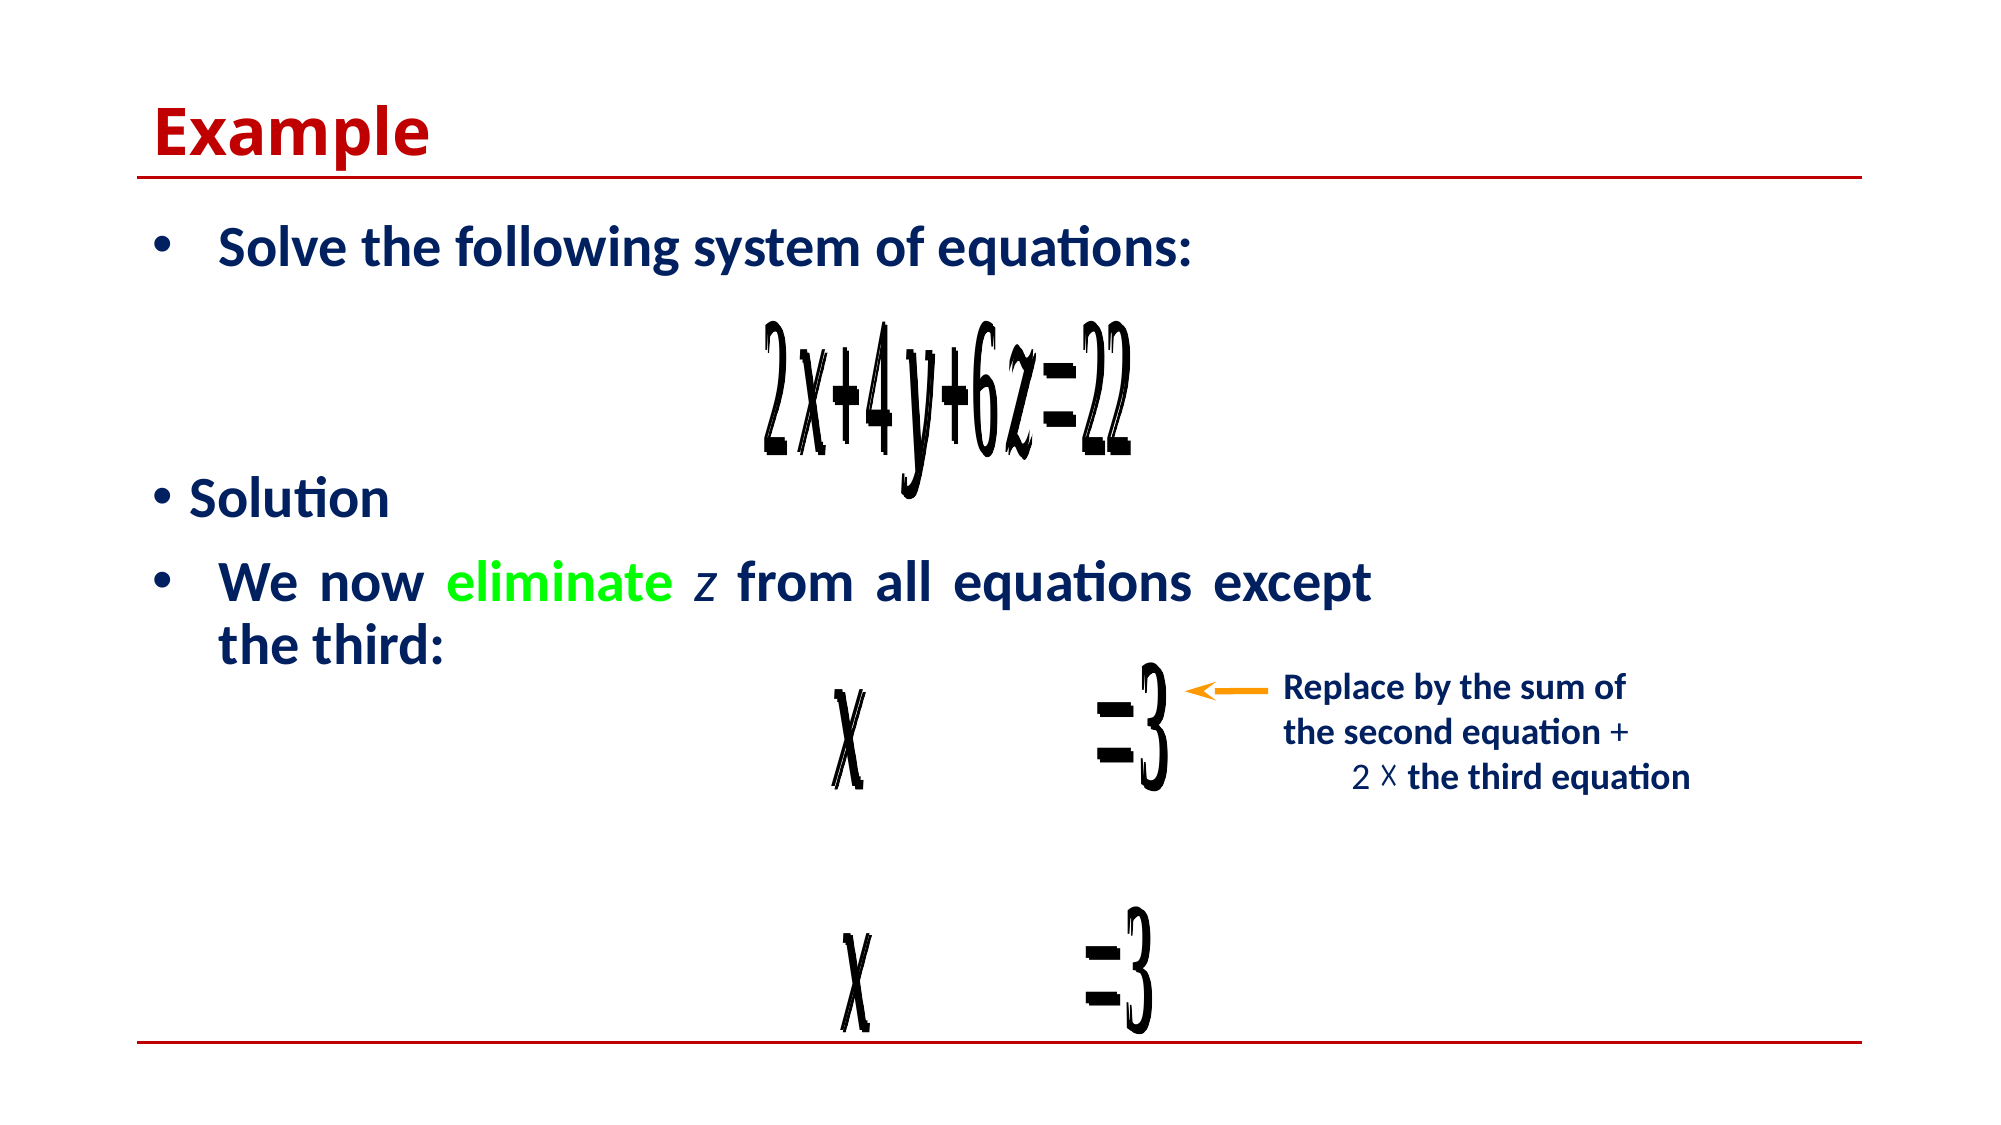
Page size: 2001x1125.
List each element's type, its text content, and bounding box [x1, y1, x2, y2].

list Solve the following system of equations: Solution We now eliminate z from all equations except the third: [137, 208, 1388, 1014]
text_box Replace by the sum of the second equation + 2 ☓ the third equation [1268, 655, 1741, 805]
text_box [1184, 684, 1206, 698]
title Example [137, 90, 1863, 178]
